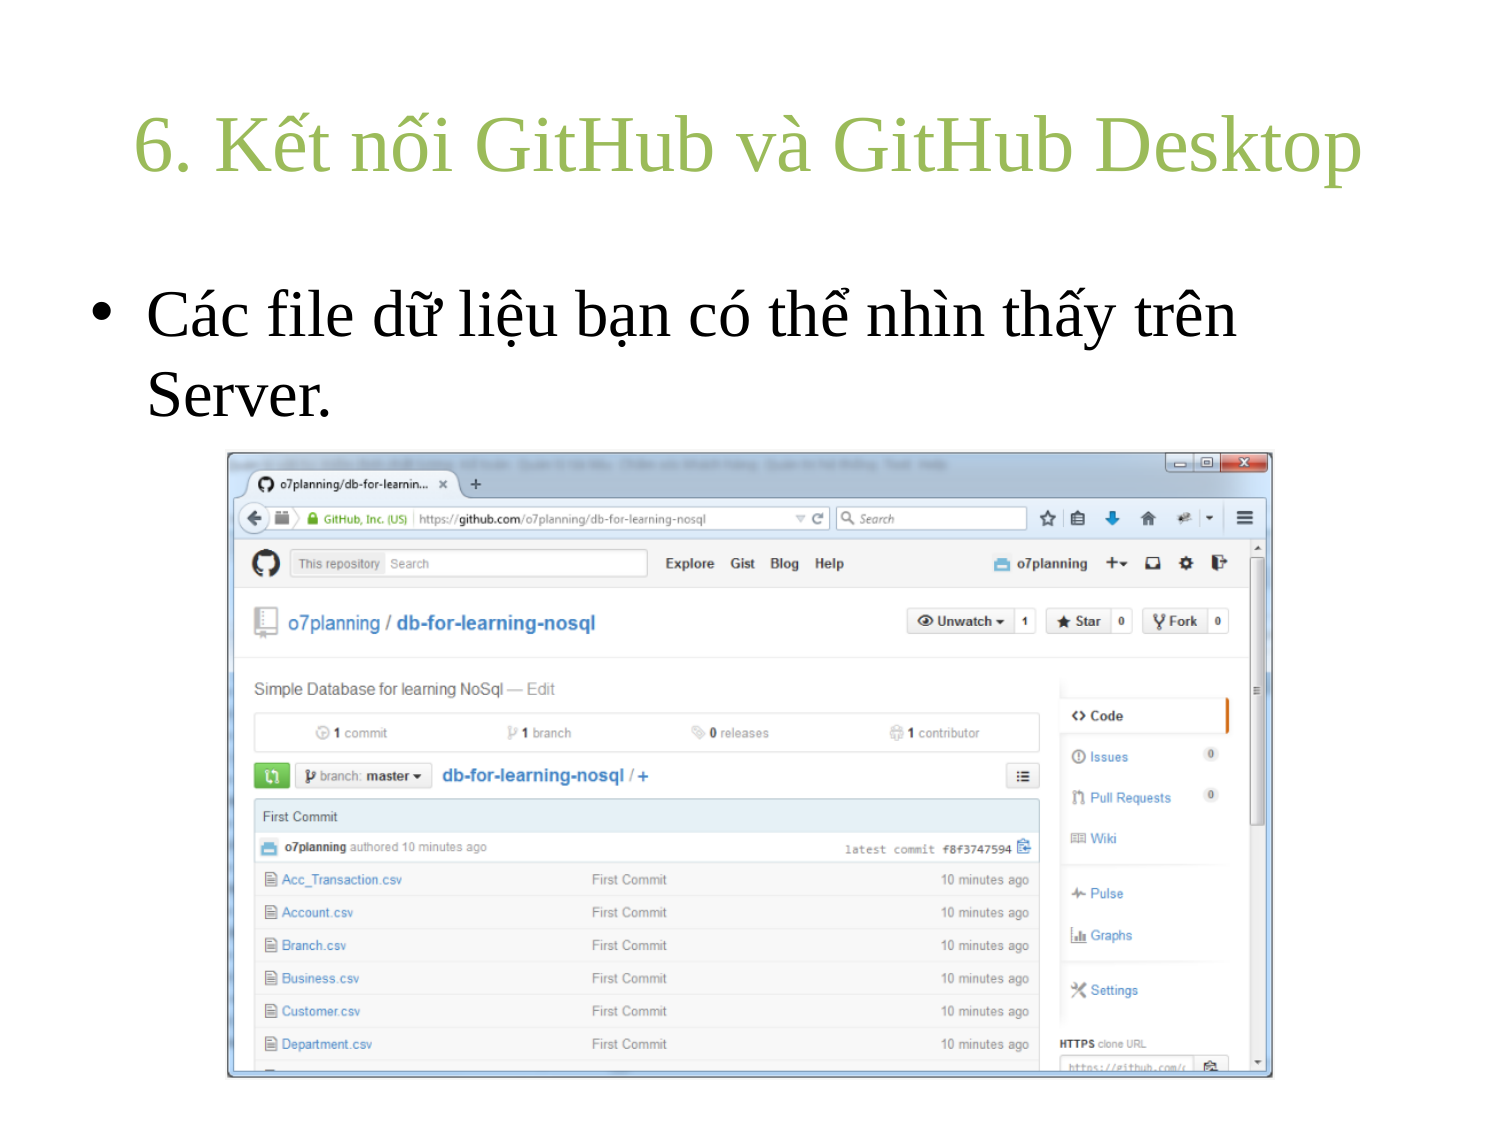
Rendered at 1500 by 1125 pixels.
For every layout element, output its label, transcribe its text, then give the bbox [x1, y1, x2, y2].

list Các file dữ liệu bạn có thể nhìn thấy trên Server. [75, 262, 1425, 1005]
title 6. Kết nối GitHub và GitHub Desktop [75, 45, 1425, 233]
picture [224, 449, 1276, 1080]
